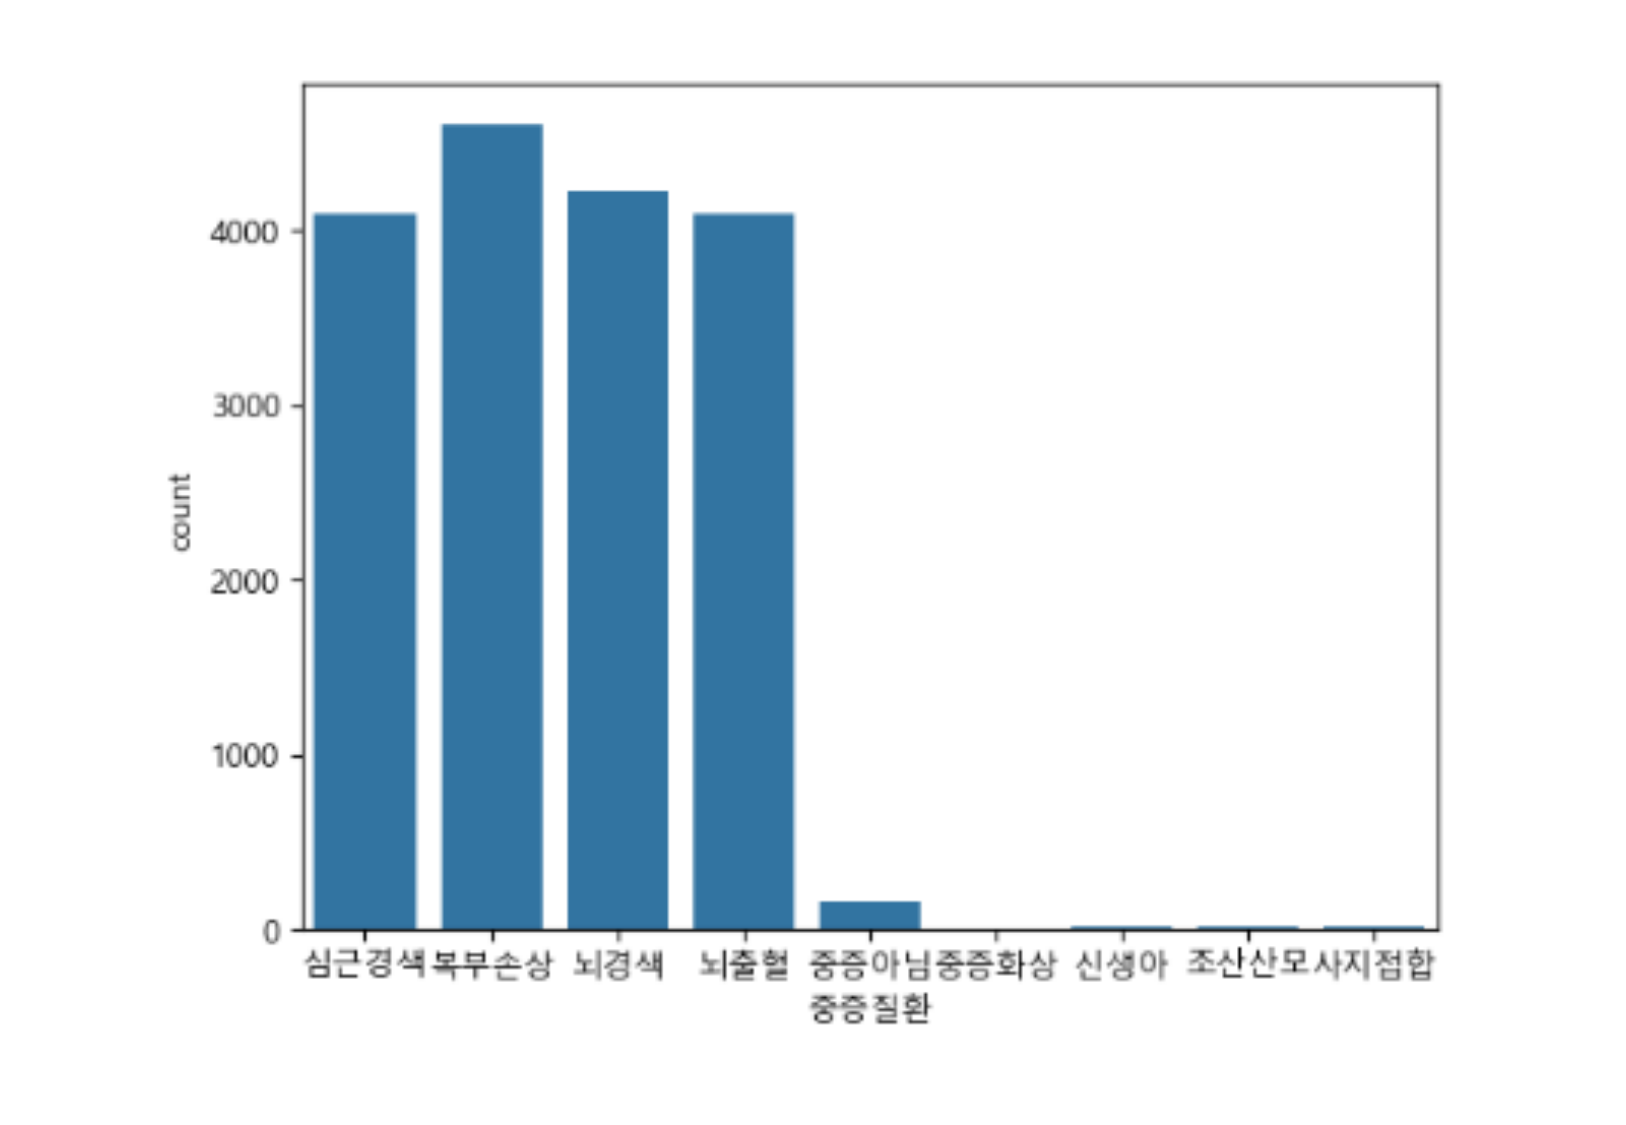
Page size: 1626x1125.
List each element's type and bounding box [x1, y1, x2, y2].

picture [145, 67, 1480, 1058]
